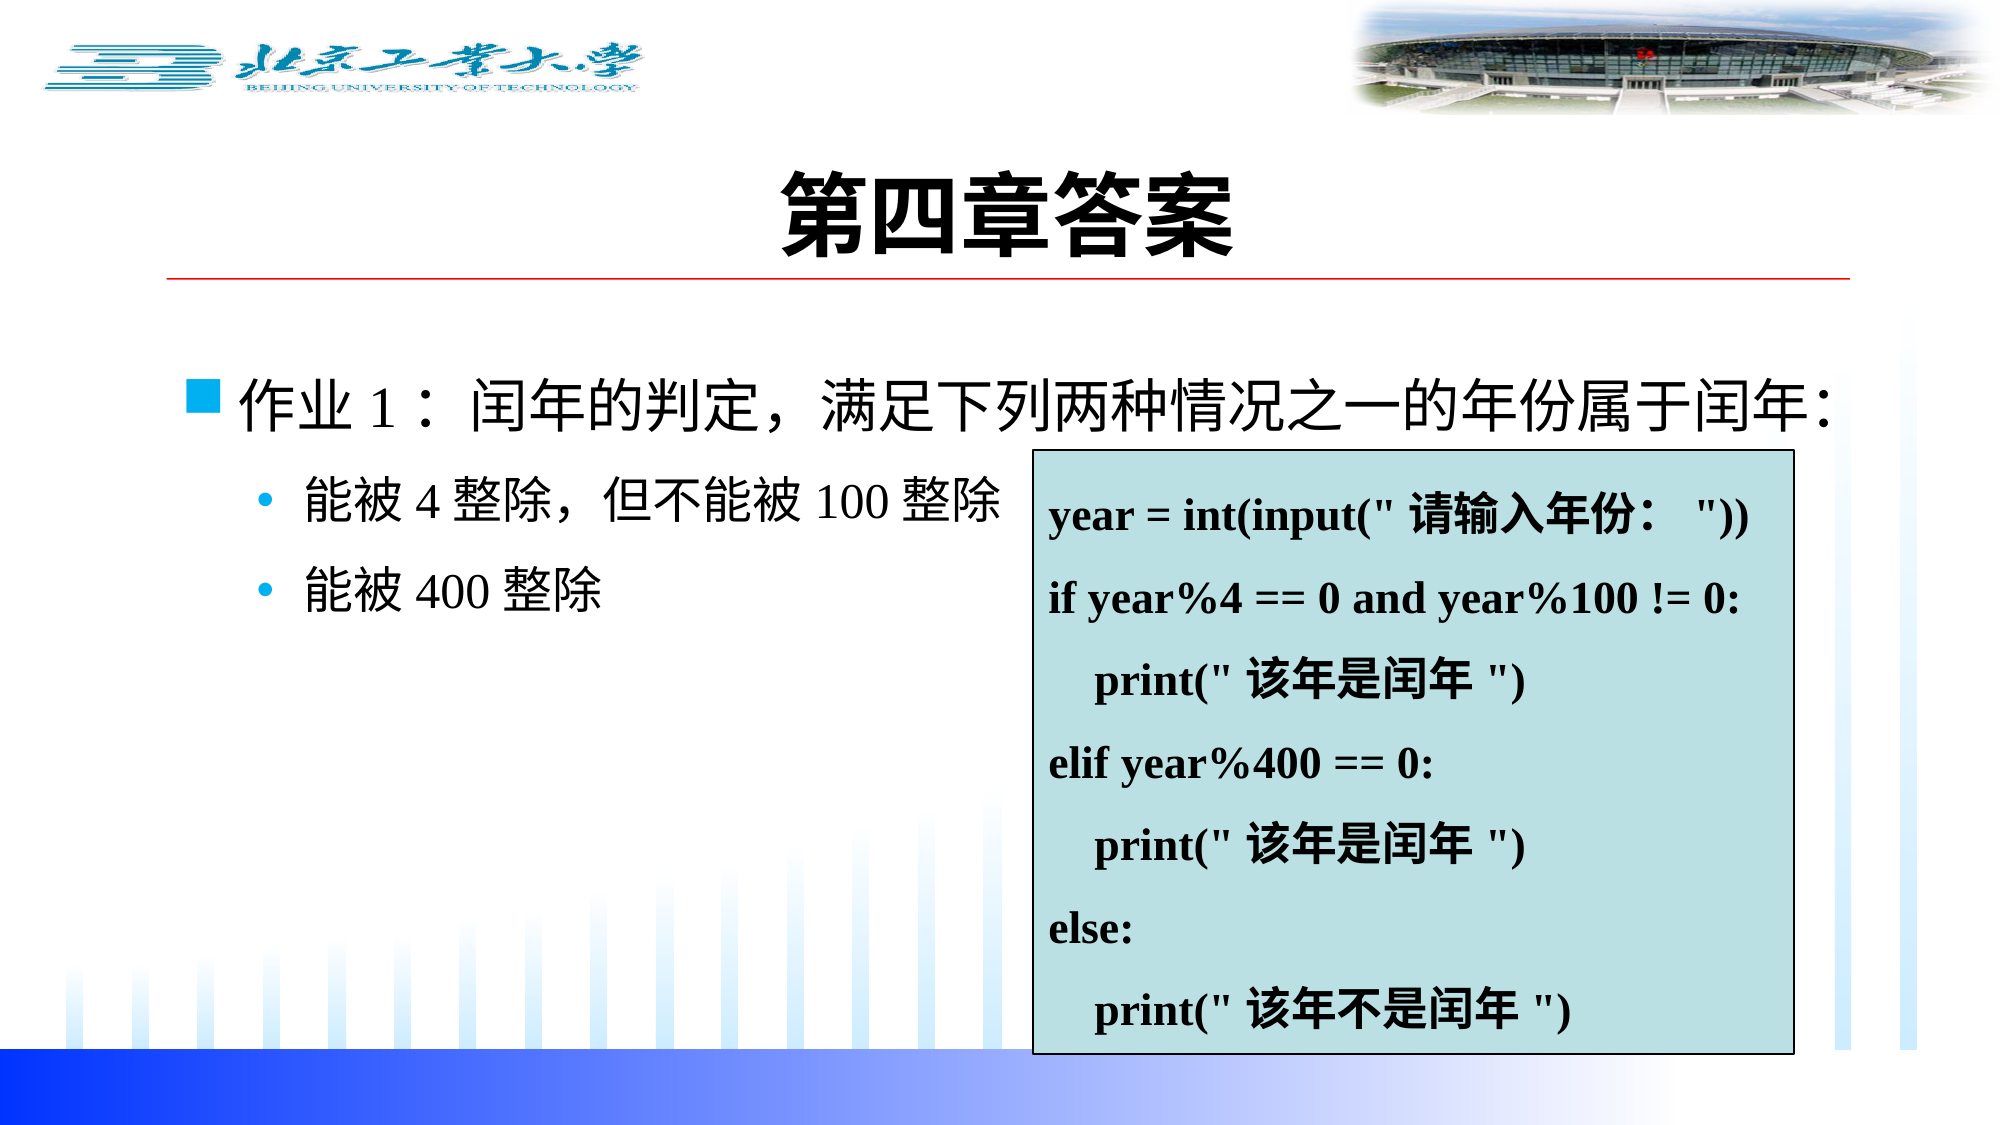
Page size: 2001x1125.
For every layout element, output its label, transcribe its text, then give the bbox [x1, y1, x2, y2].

text_box 作业1：闰年的判定，满足下列两种情况之一的年份属于闰年： 能被4整除，但不能被100整除 能被400整除 [166, 326, 1900, 965]
title 第六章例题 [432, 1050, 436, 1125]
text_box 第四章答案 [166, 137, 1847, 289]
picture [23, 36, 707, 102]
text_box year = int(input("请输入年份：")) if year%4 == 0 and year%100 != 0: print("该年是闰年") elif year%400 == 0: print("该年是闰年") else: print("该年不是闰年") [1033, 450, 1795, 1054]
picture [1346, 0, 2000, 115]
